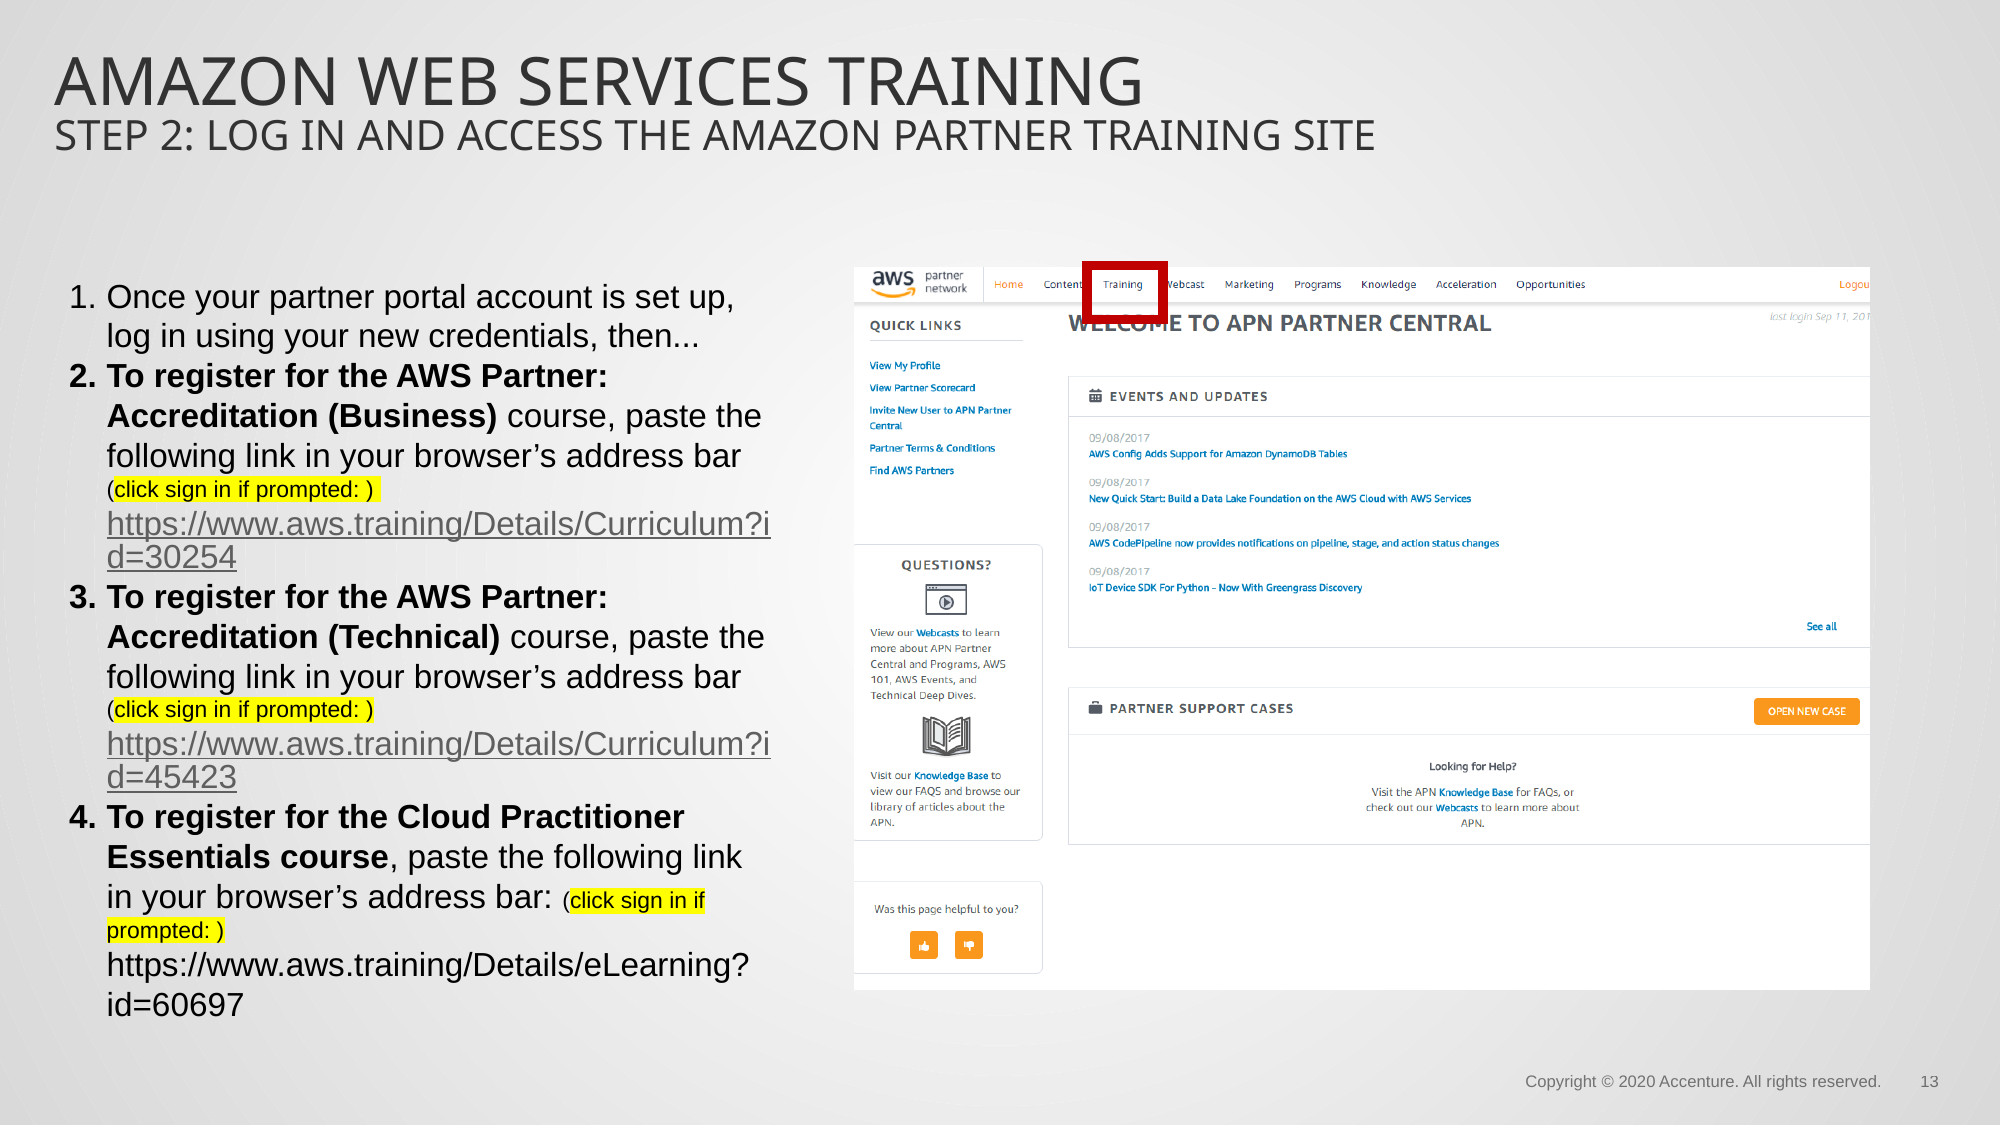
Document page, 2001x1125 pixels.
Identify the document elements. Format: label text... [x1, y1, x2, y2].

title Amazon Web Services Training Step 2: Log in and Access the Amazon Partner Training Site [54, 54, 1945, 182]
text_box Once your partner portal account is set up, log in using your new credentials, then... To register for the AWS Partner: Accreditation (Business) course, paste the following link in your browser’s address bar (click sign in if prompted: ) https://www.aws.training/Details/Curriculum?id=30254 To register for the AWS Partner: Accreditation (Technical) course, paste the following link in your browser’s address bar (click sign in if prompted: ) https://www.aws.training/Details/Curriculum?id=45423 To register for the Cloud Practitioner Essentials course, paste the following link in your browser’s address bar: (click sign in if prompted: ) https://www.aws.training/Details/eLearning?id=60697 [54, 267, 788, 994]
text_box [854, 265, 1870, 990]
